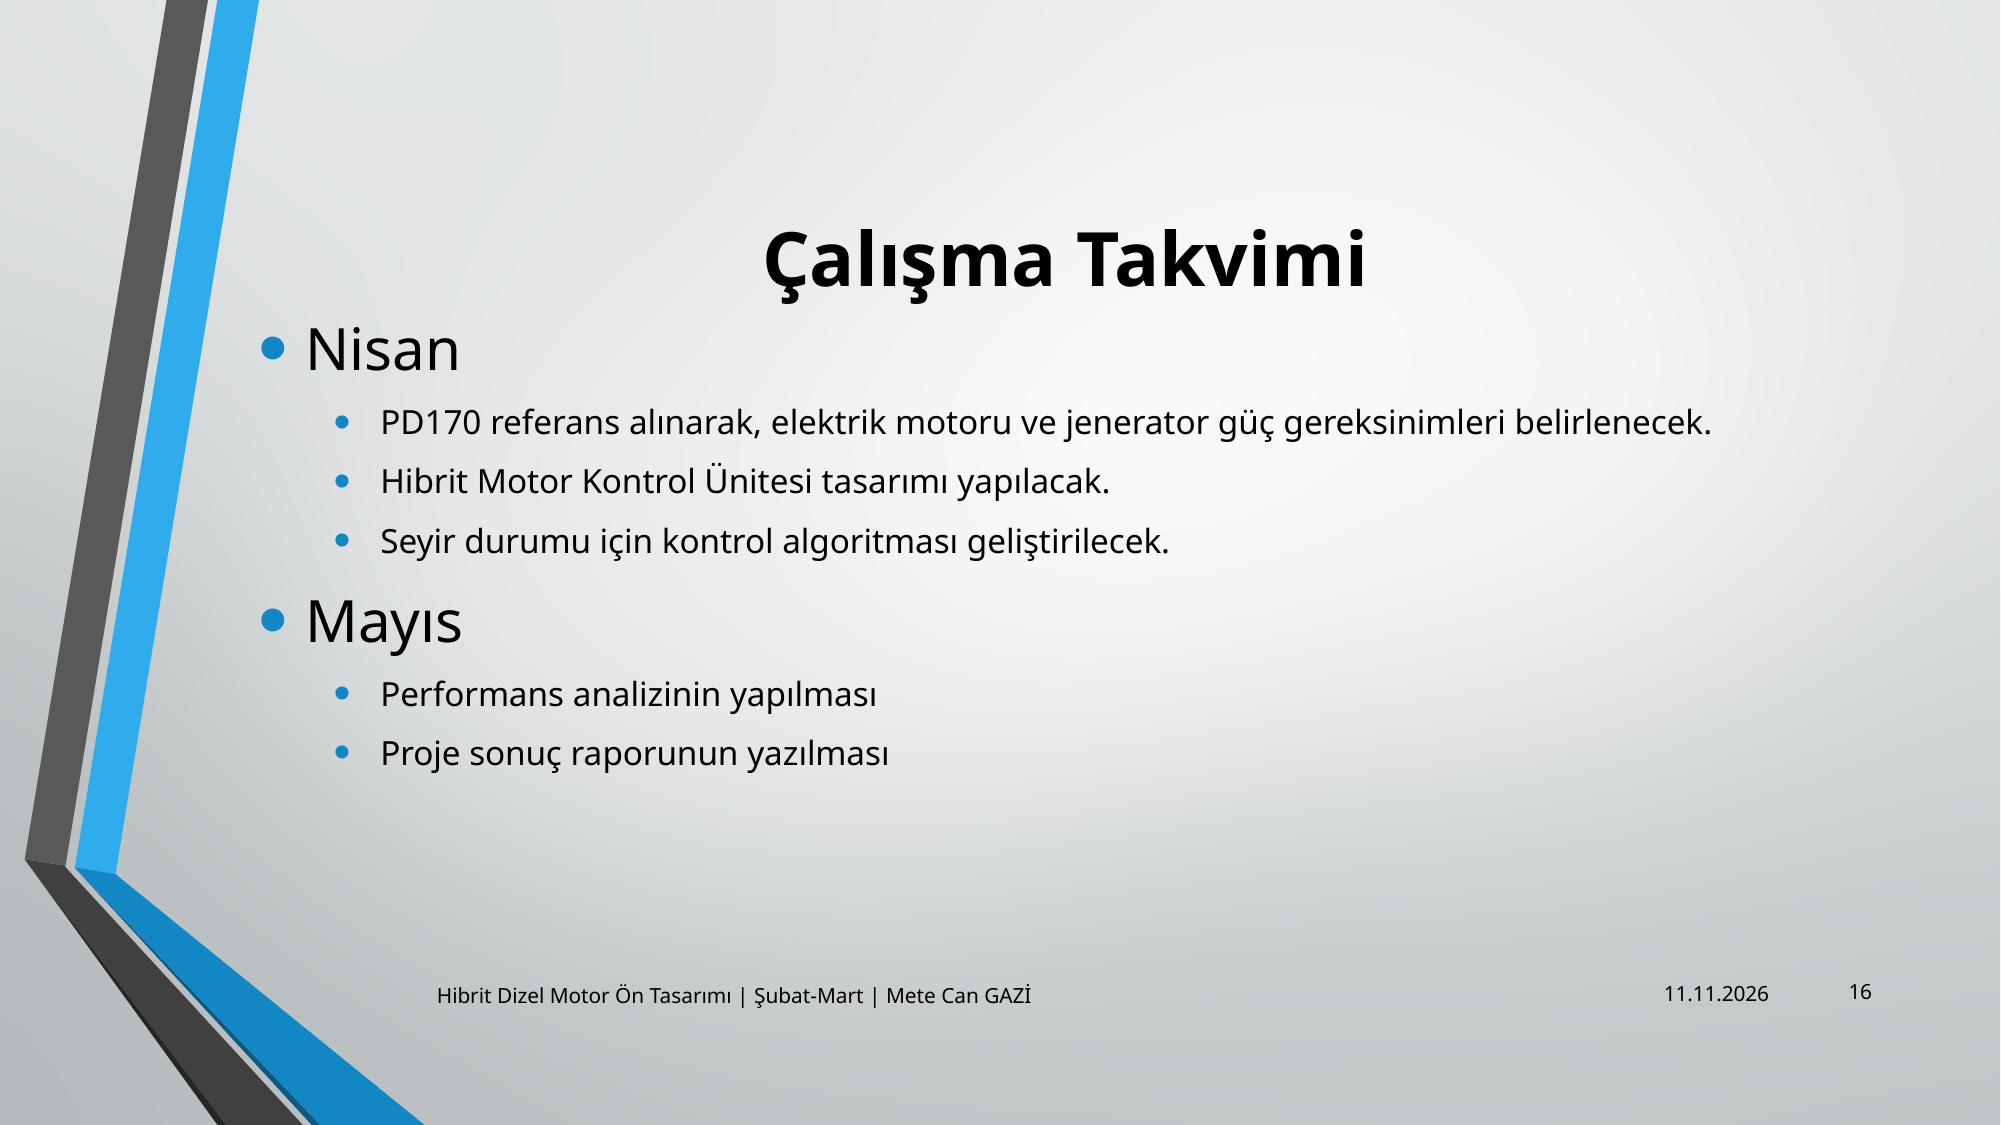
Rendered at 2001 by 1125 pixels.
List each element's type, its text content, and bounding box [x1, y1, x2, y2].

slide_number 16 [1796, 962, 1887, 1023]
title Çalışma Takvimi [243, 112, 1887, 382]
footer Hibrit Dizel Motor Ön Tasarımı | Şubat-Mart | Mete Can GAZİ [421, 965, 1584, 1025]
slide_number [1596, 965, 1784, 1025]
list Nisan PD170 referans alınarak, elektrik motoru ve jenerator güç gereksinimleri belirlenecek. Hibrit Motor Kontrol Ünitesi tasarımı yapılacak. Seyir durumu için kontrol algoritması geliştirilecek. Mayıs Performans analizinin yapılması Proje sonuç raporunun yazılması [243, 382, 1887, 926]
